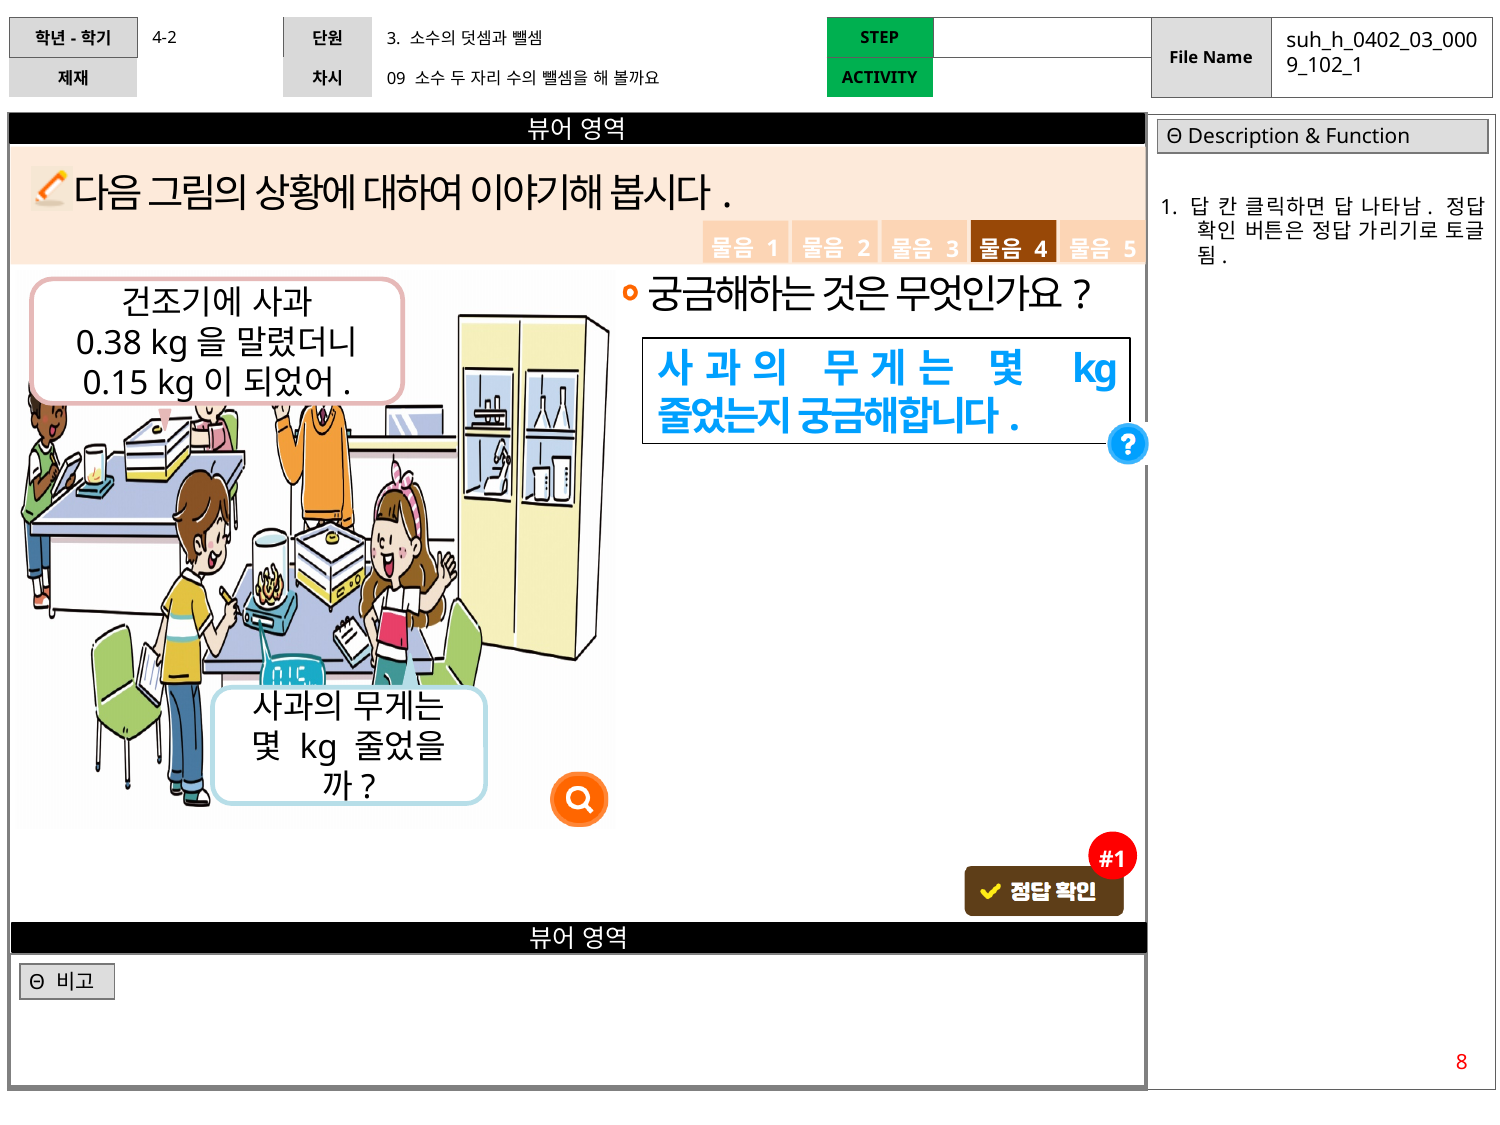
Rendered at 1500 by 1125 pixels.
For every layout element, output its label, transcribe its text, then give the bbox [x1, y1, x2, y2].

picture [31, 166, 73, 211]
picture [963, 863, 1126, 918]
text_box [9, 145, 1148, 266]
picture [619, 281, 640, 303]
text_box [702, 219, 1146, 263]
text_box suh_h_0402_03_0009_102_1 [1271, 18, 1500, 84]
text_box #1 [1086, 829, 1140, 876]
text_box 1. 답 칸 클릭하면 답 나타남. 정답 확인 버튼은 정답 가리기로 토글 됨. [1145, 160, 1500, 301]
text_box 다음 그림의 상황에 대하여 이야기해 봅시다. [58, 160, 828, 223]
text_box 궁금해하는 것은 무엇인가요? [633, 261, 1142, 324]
picture [1106, 422, 1149, 465]
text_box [212, 653, 486, 804]
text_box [31, 278, 403, 431]
table_header Θ Description & Function [1158, 120, 1487, 152]
text_box 사과의 무게는 몇 kg 줄었는지 궁금해합니다. [642, 338, 1131, 444]
picture [15, 270, 616, 829]
